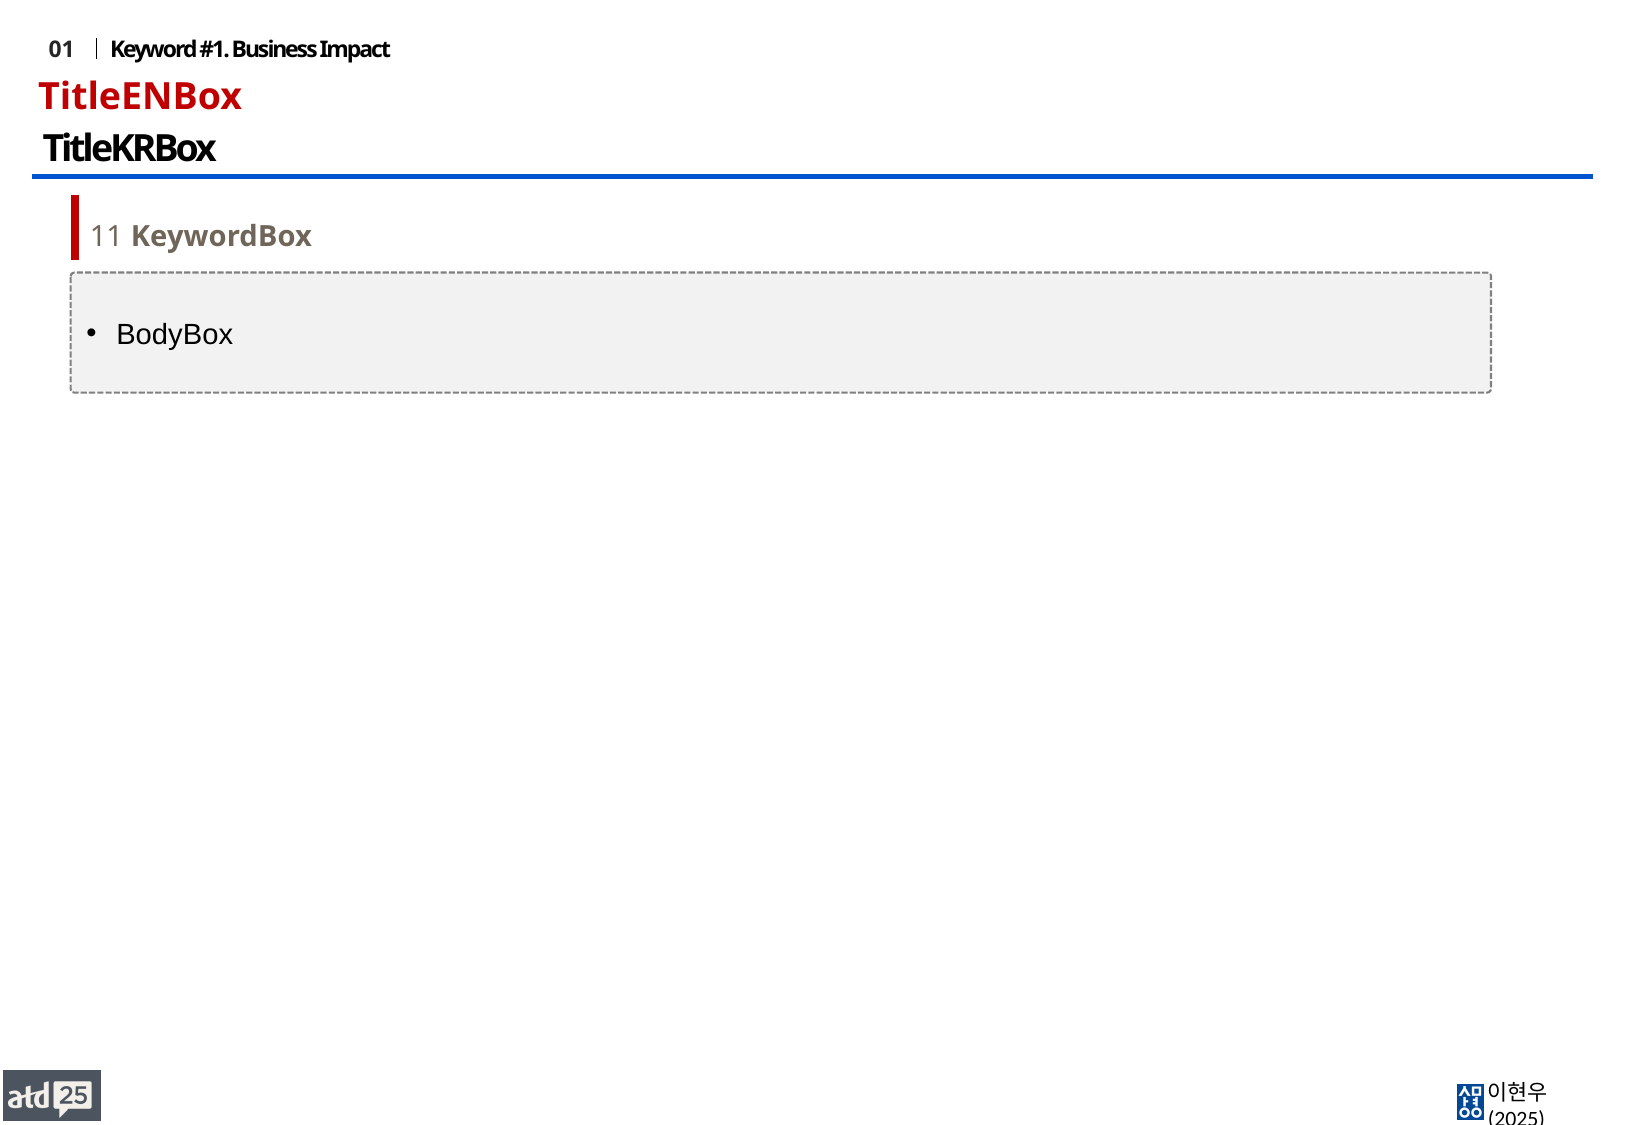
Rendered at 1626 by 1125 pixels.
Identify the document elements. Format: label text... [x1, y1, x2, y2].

picture [3, 1070, 101, 1121]
text_box BodyBox [69, 271, 1493, 394]
table_header 11 KeywordBox [79, 197, 1490, 254]
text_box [26, 31, 478, 66]
picture [1457, 1084, 1484, 1120]
text_box TitleKRBox [42, 122, 1593, 171]
text_box TitleENBox [23, 64, 258, 125]
